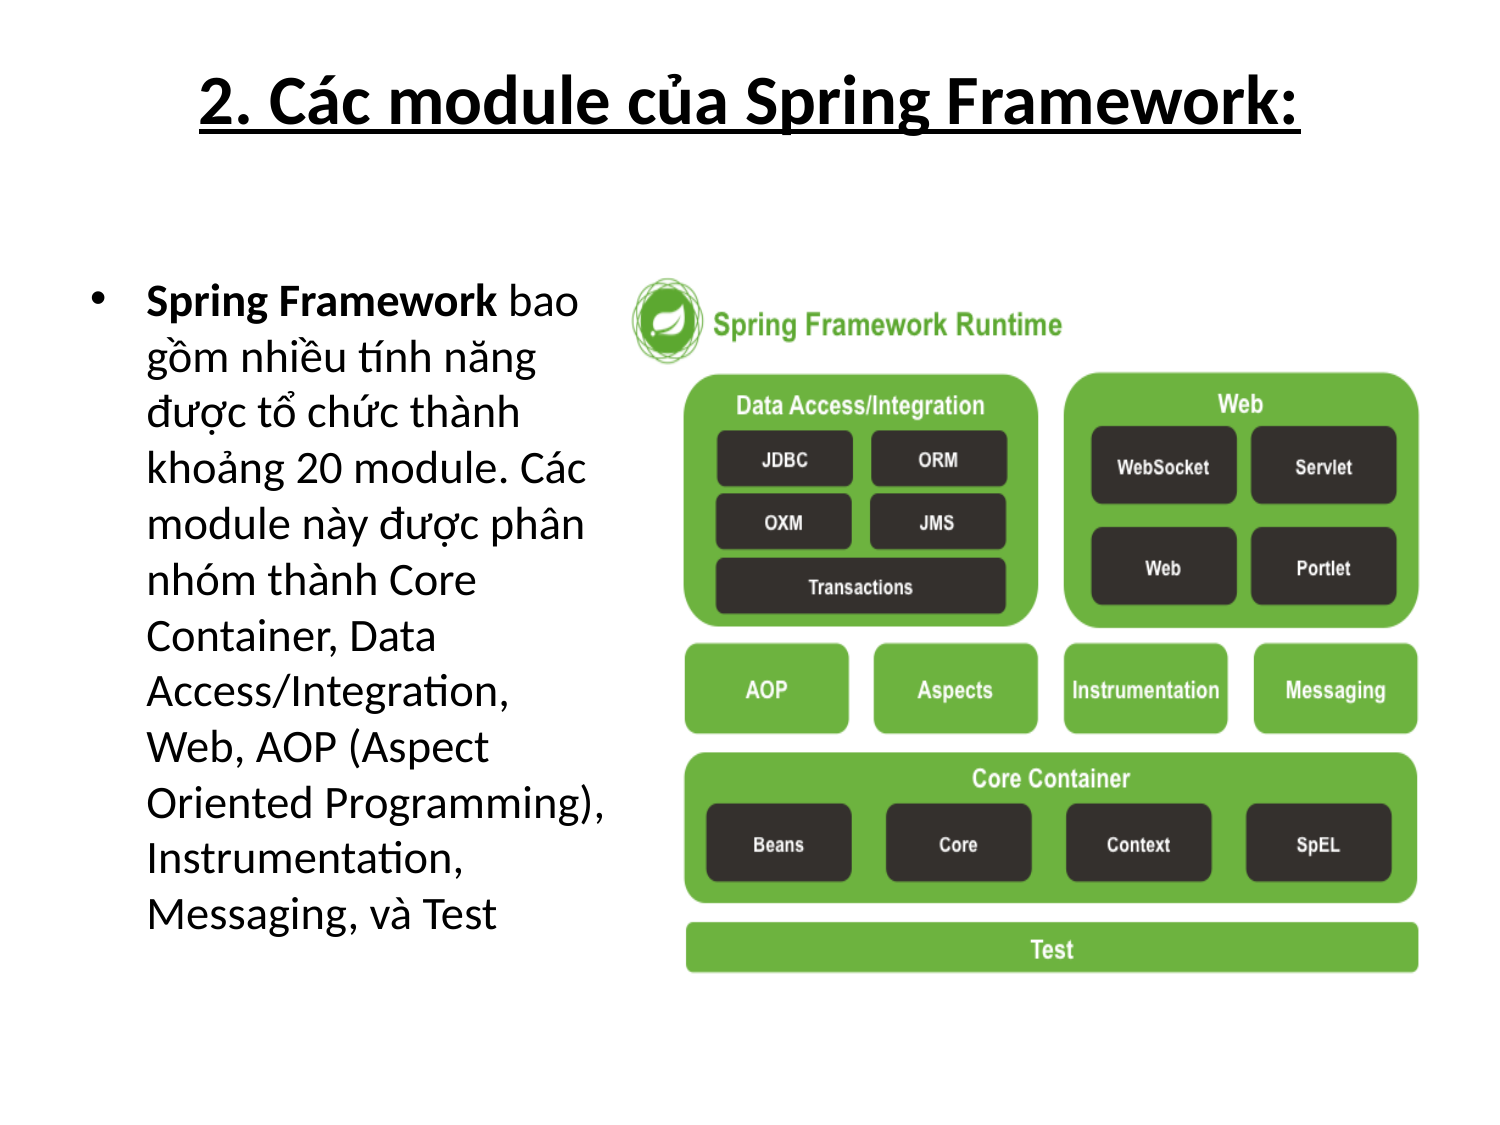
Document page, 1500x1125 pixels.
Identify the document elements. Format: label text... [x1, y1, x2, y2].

list Spring Framework bao gồm nhiều tính năng được tổ chức thành khoảng 20 module. Các module này được phân nhóm thành Core Container, Data Access/Integration, Web, AOP (Aspect Oriented Programming), Instrumentation, Messaging, và Test [75, 262, 625, 1005]
picture [624, 276, 1438, 976]
title 2. Các module của Spring Framework: [75, 45, 1425, 233]
